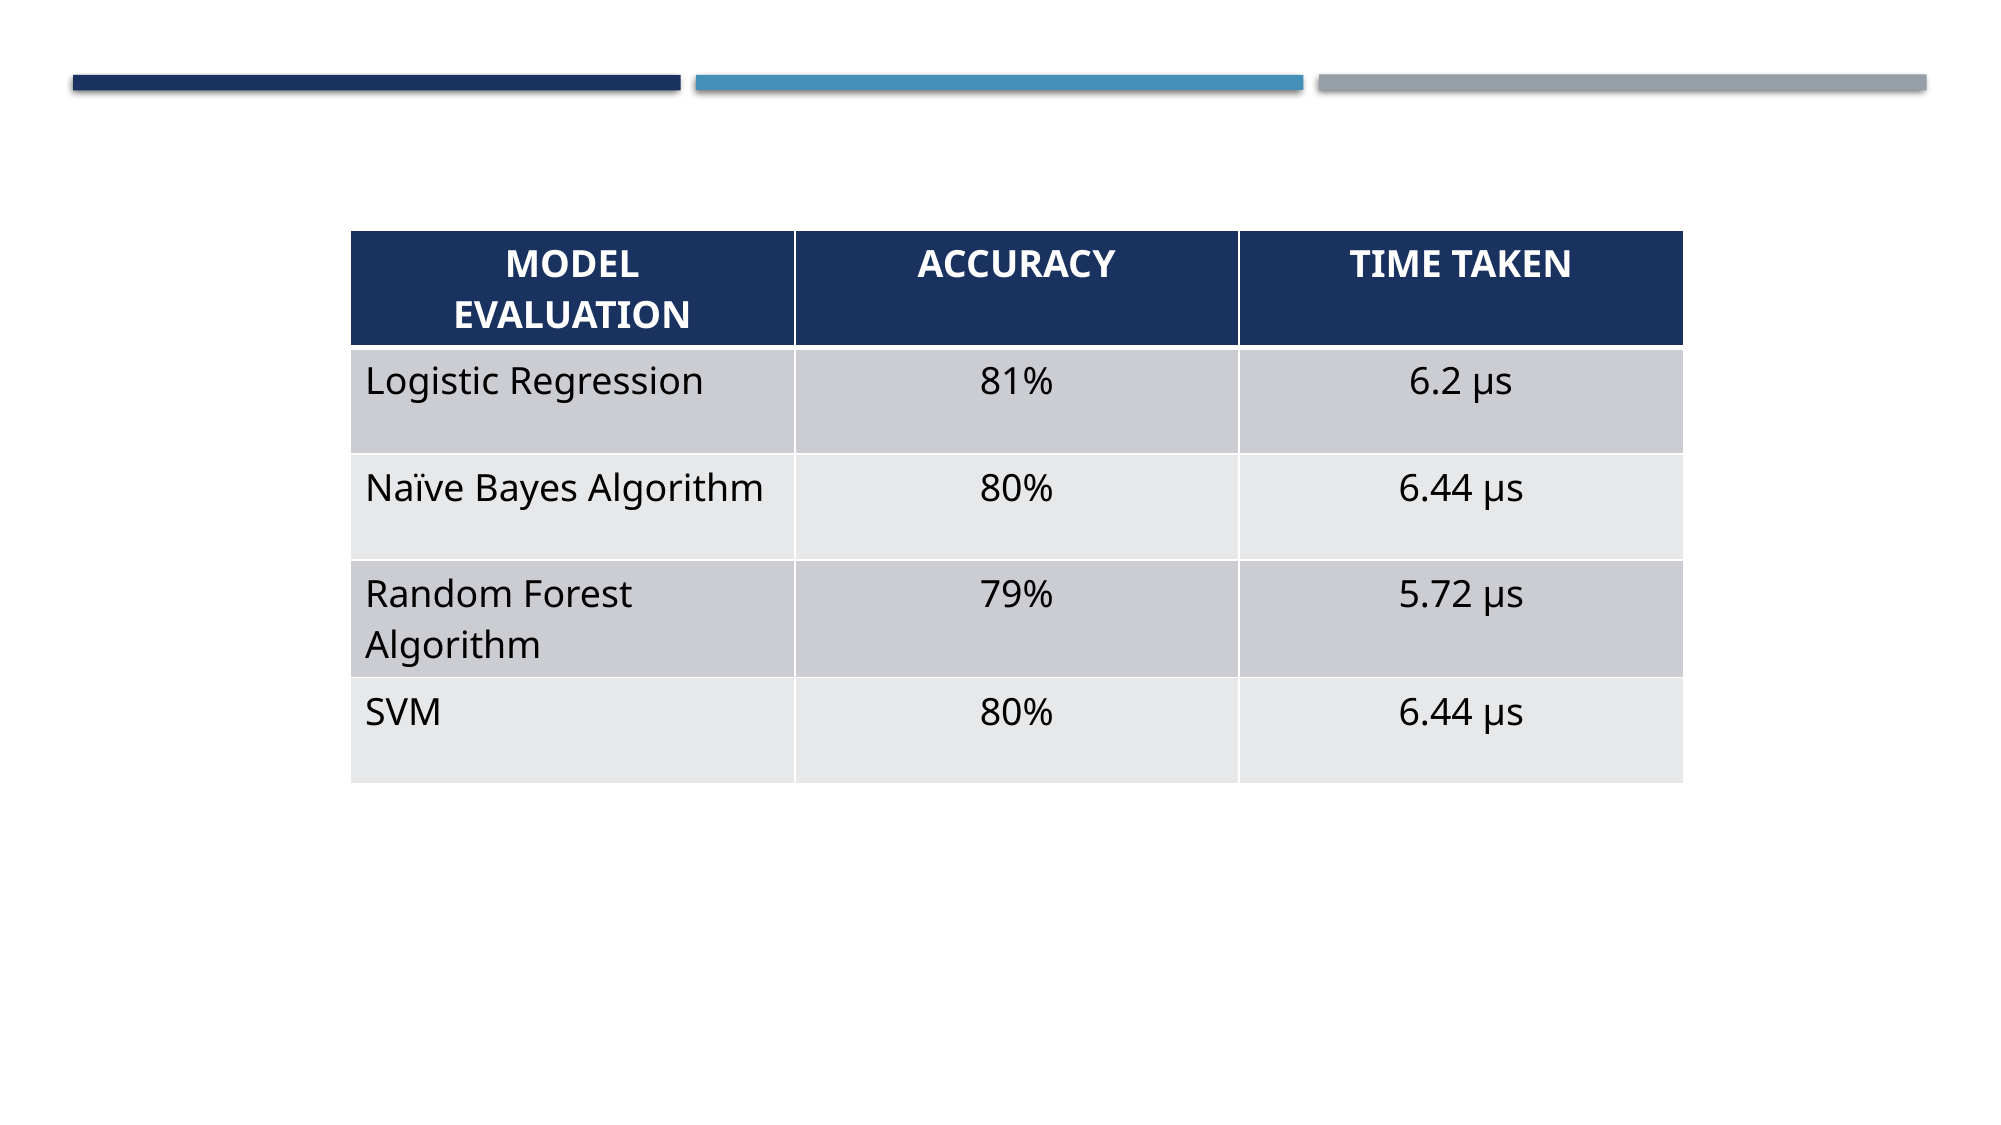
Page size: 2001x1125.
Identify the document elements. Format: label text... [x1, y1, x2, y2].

table_cell 79% [796, 561, 1238, 677]
table_cell 5.72 µs [1240, 561, 1683, 677]
table_cell 6.2 µs [1240, 350, 1683, 453]
table_cell 6.44 µs [1240, 455, 1683, 559]
table_cell SVM [351, 678, 794, 783]
table_cell 80% [796, 455, 1238, 559]
table_cell Random Forest Algorithm [351, 561, 794, 677]
table_cell Naïve Bayes Algorithm [351, 455, 794, 559]
table_header MODEL EVALUATION [351, 231, 794, 345]
table_cell 80% [796, 678, 1238, 783]
table_header TIME TAKEN [1240, 231, 1683, 345]
table_cell 6.44 µs [1240, 678, 1683, 783]
table_cell Logistic Regression [351, 350, 794, 453]
table_header ACCURACY [796, 231, 1238, 345]
table_cell 81% [796, 350, 1238, 453]
